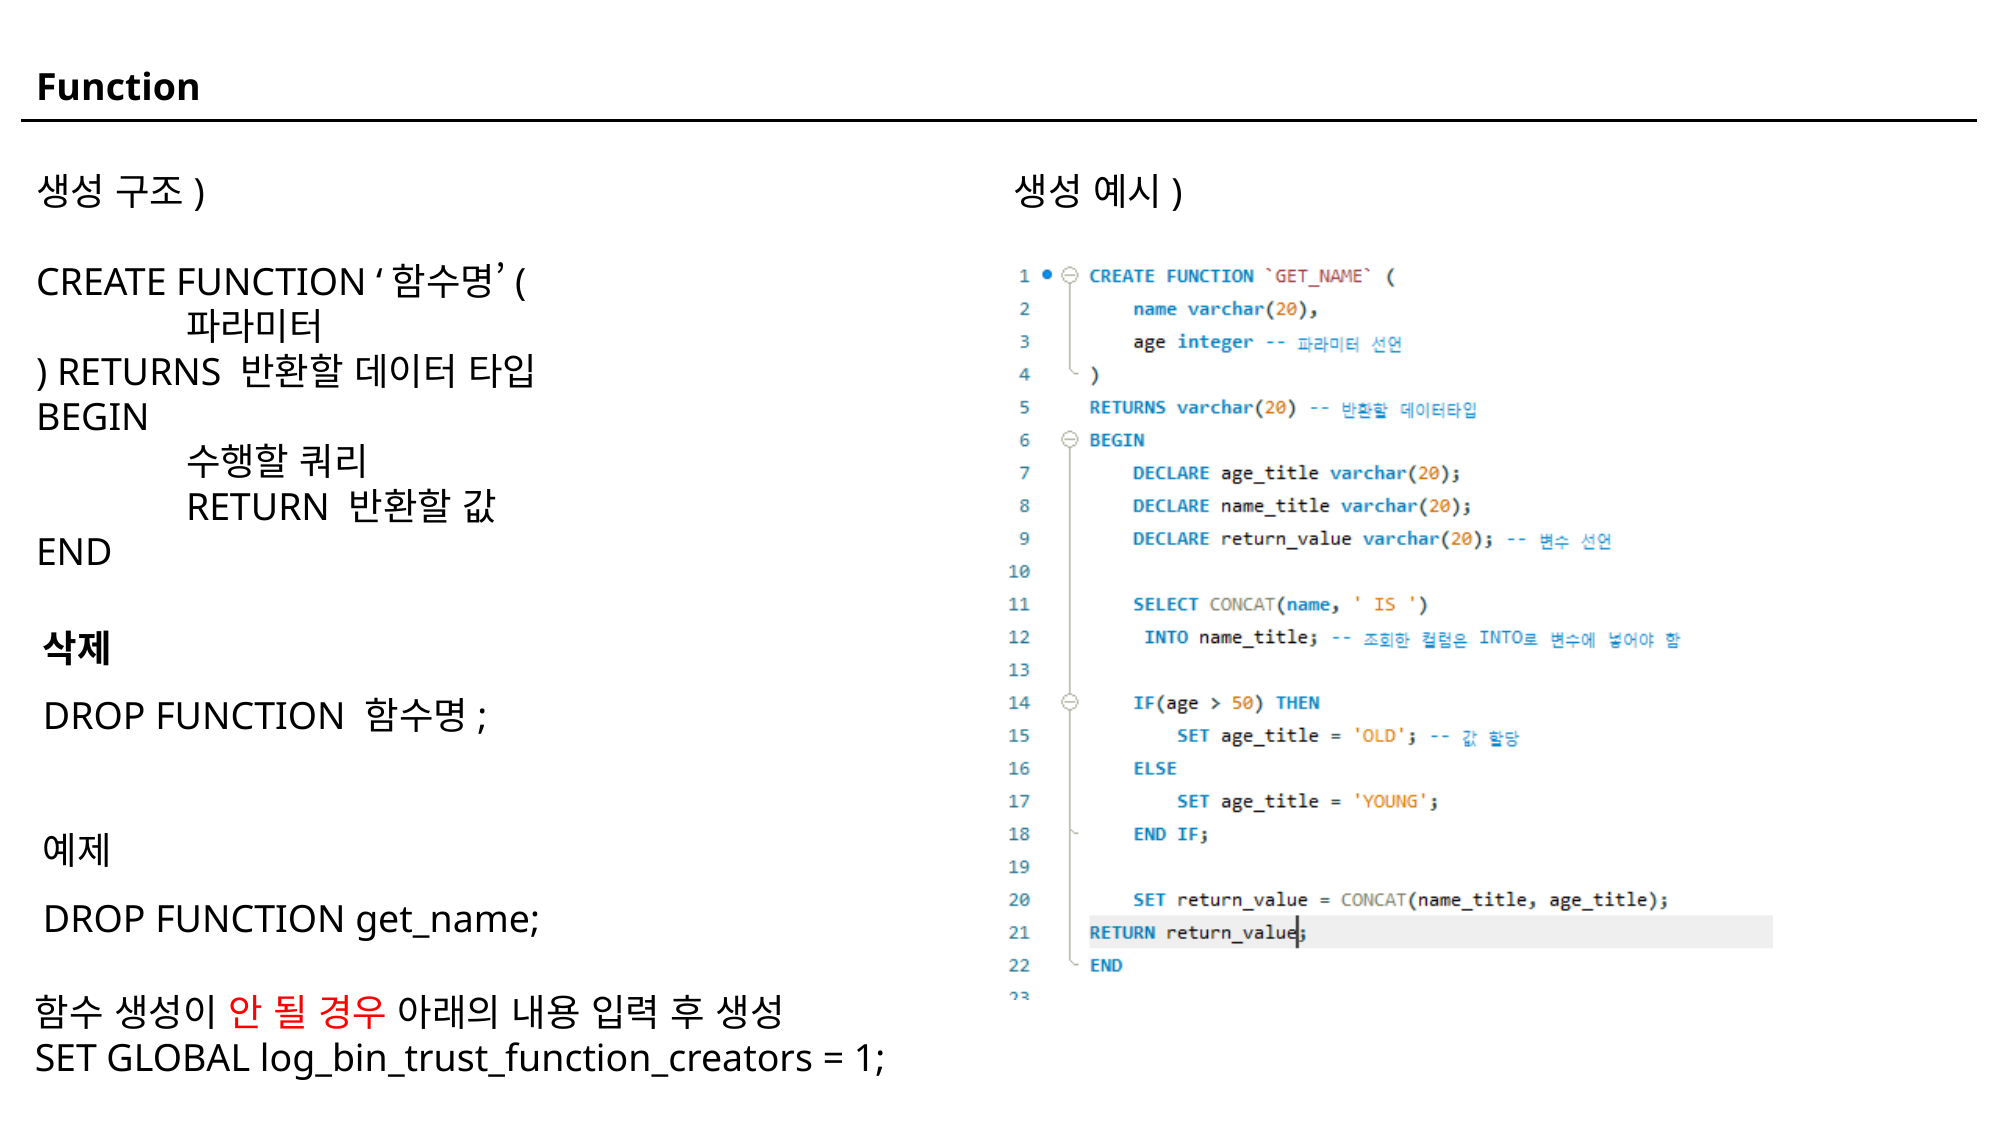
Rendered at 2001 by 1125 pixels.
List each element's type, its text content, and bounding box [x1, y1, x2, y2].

text_box 삭제 DROP FUNCTION 함수명; 예제 DROP FUNCTION get_name; [28, 595, 637, 948]
text_box 생성 예시) [999, 160, 1828, 311]
text_box 함수 생성이 안 될 경우 아래의 내용 입력 후 생성 SET GLOBAL log_bin_trust_function_creators = 1; [20, 981, 902, 1086]
text_box 생성 구조) CREATE FUNCTION ‘함수명’( 파라미터 ) RETURNS 반환할 데이터 타입 BEGIN 수행할 쿼리 RETURN 반환할 값 END [21, 160, 850, 626]
picture [999, 259, 1773, 1000]
text_box Function [21, 55, 1978, 116]
